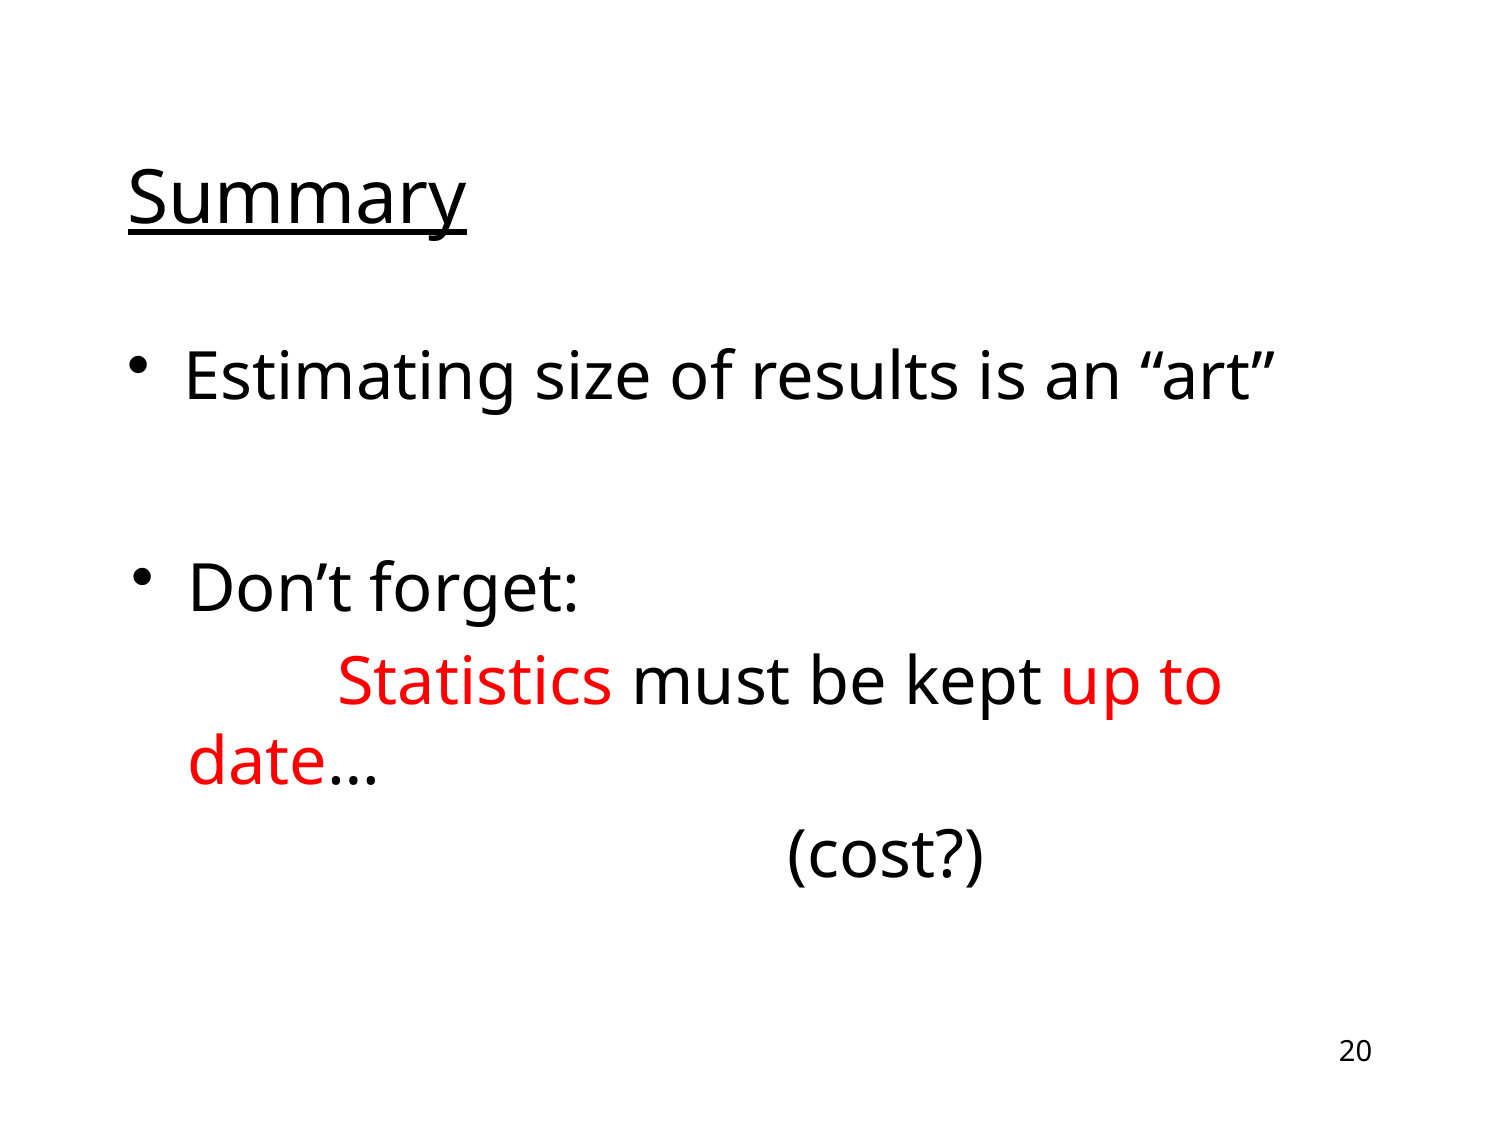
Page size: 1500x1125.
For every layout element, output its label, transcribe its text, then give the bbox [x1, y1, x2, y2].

title Summary [112, 99, 1388, 288]
slide_number 20 [1074, 1024, 1388, 1101]
text_box Don’t forget: Statistics must be kept up to date… (cost?) [116, 536, 1392, 864]
list Estimating size of results is an “art” [112, 324, 1388, 1000]
